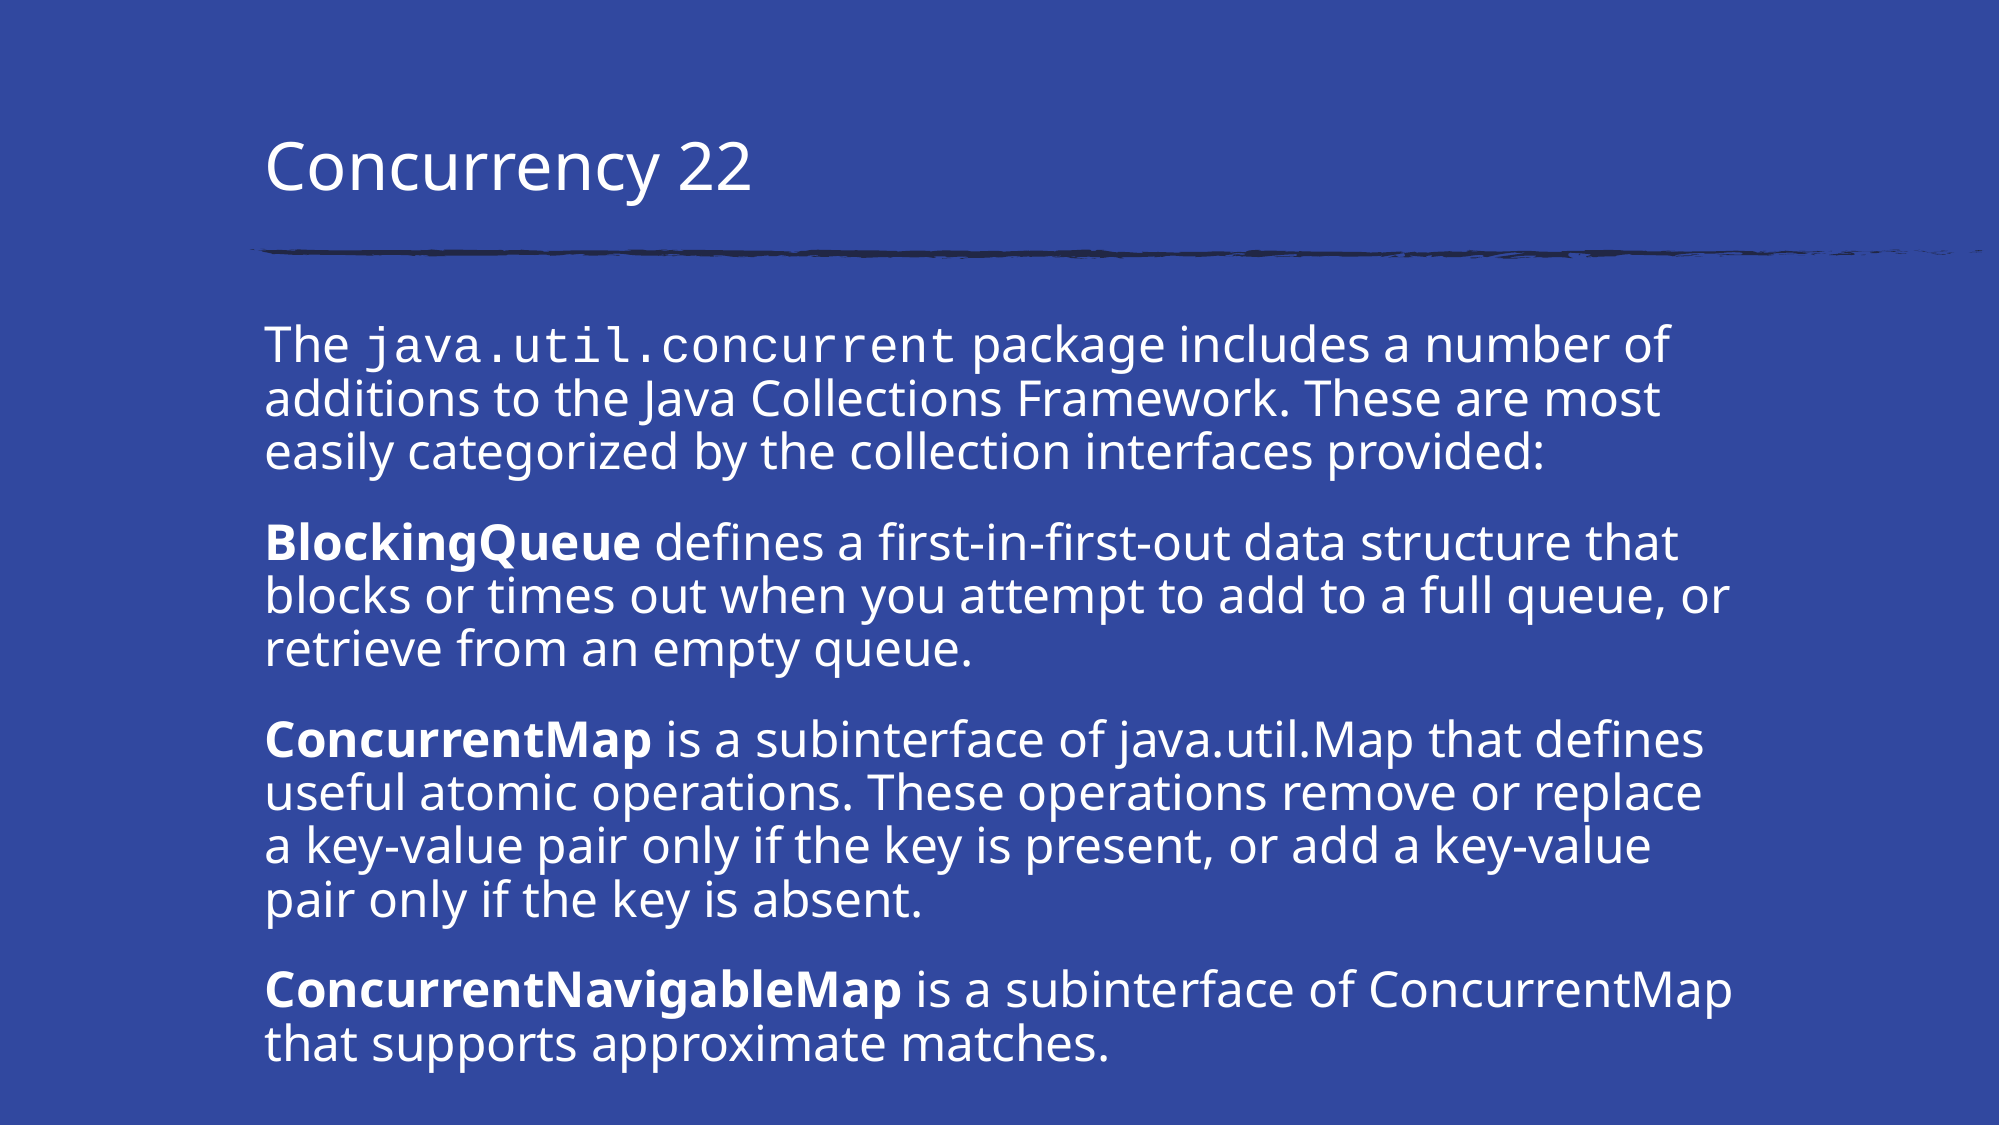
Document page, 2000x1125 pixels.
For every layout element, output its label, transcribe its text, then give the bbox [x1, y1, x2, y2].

list The java.util.concurrent package includes a number of additions to the Java Collections Framework. These are most easily categorized by the collection interfaces provided: BlockingQueue defines a first-in-first-out data structure that blocks or times out when you attempt to add to a full queue, or retrieve from an empty queue. ConcurrentMap is a subinterface of java.util.Map that defines useful atomic operations. These operations remove or replace a key-value pair only if the key is present, or add a key-value pair only if the key is absent. ConcurrentNavigableMap is a subinterface of ConcurrentMap that supports approximate matches. [249, 312, 1750, 1080]
title Concurrency 22 [249, 45, 1750, 213]
